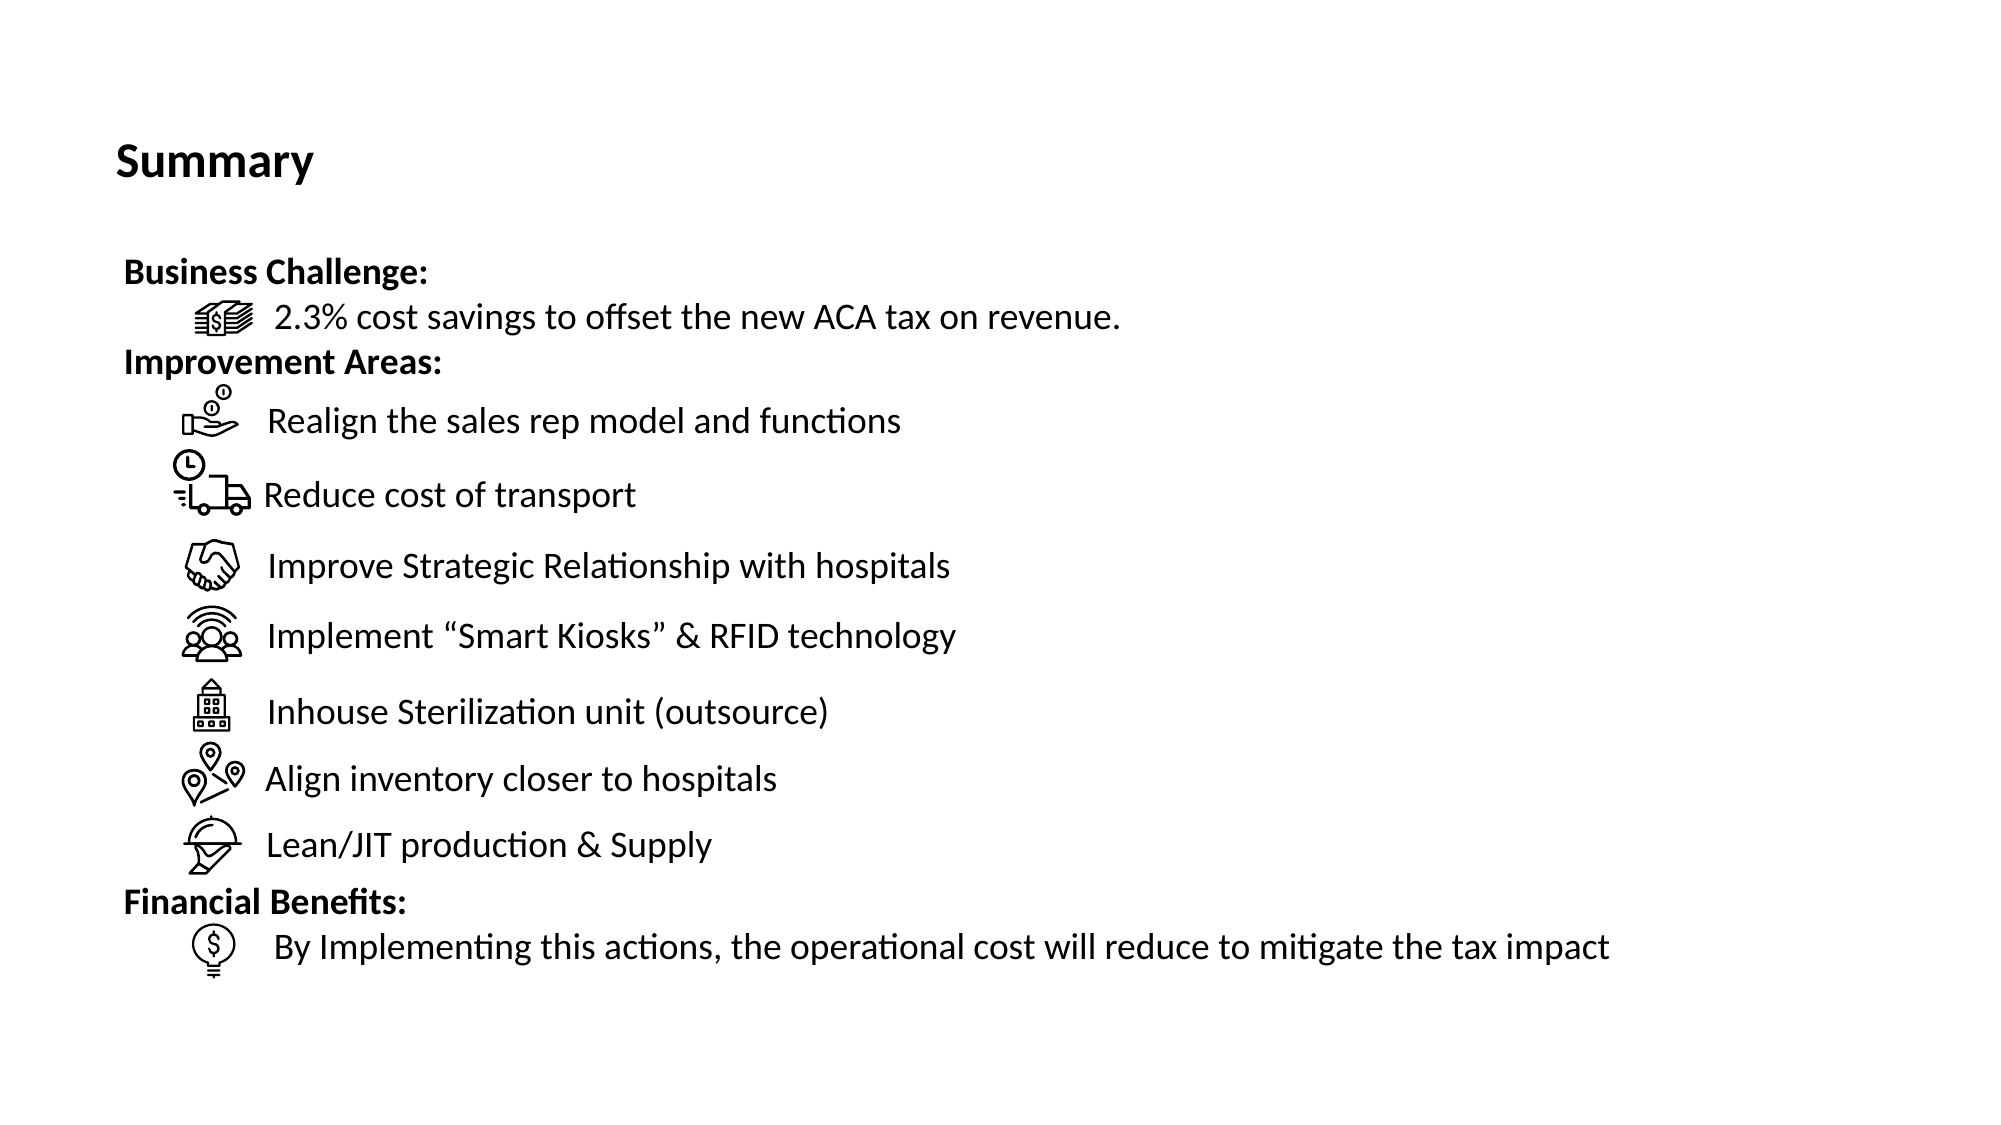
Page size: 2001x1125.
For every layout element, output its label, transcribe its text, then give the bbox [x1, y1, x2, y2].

text_box Business Challenge: 2.3% cost savings to offset the new ACA tax on revenue. Improvement Areas: Financial Benefits: By Implementing this actions, the operational cost will reduce to mitigate the tax impact [108, 239, 1627, 1020]
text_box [192, 678, 231, 732]
text_box Lean/JIT production & Supply [251, 812, 728, 873]
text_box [182, 383, 239, 437]
text_box Summary [100, 119, 341, 195]
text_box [181, 605, 243, 663]
text_box [184, 538, 240, 592]
text_box Improve Strategic Relationship with hospitals [252, 533, 967, 593]
text_box Realign the sales rep model and functions [252, 388, 918, 449]
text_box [181, 741, 246, 807]
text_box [172, 449, 252, 516]
text_box Align inventory closer to hospitals [250, 746, 802, 806]
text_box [191, 923, 236, 979]
text_box Reduce cost of transport [248, 462, 849, 523]
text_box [194, 300, 254, 337]
text_box Implement “Smart Kiosks” & RFID technology [252, 603, 973, 664]
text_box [182, 815, 243, 875]
text_box Inhouse Sterilization unit (outsource) [252, 679, 845, 740]
